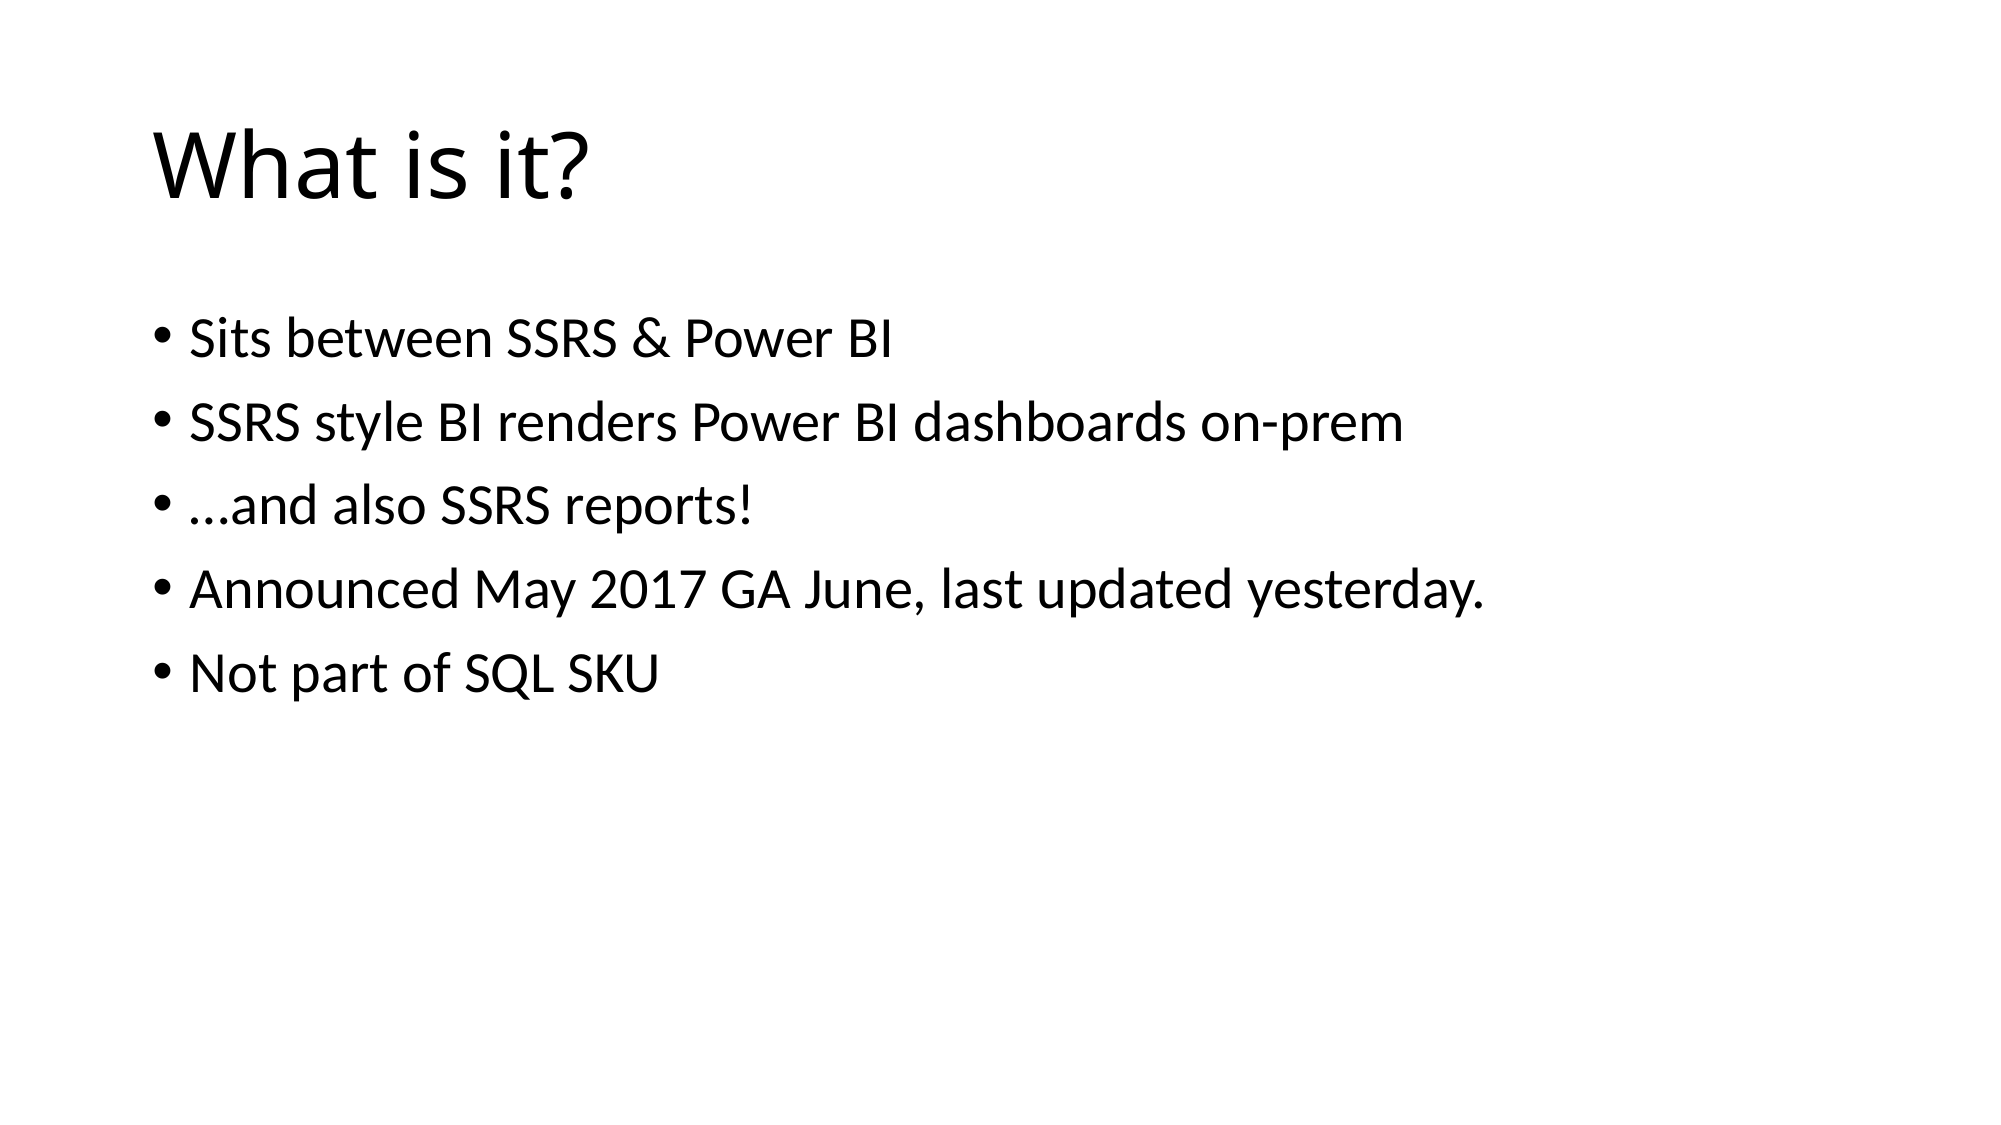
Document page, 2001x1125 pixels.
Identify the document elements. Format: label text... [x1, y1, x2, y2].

list Sits between SSRS & Power BI SSRS style BI renders Power BI dashboards on-prem …and also SSRS reports! Announced May 2017 GA June, last updated yesterday. Not part of SQL SKU [137, 299, 1863, 1014]
title What is it? [137, 59, 1863, 278]
